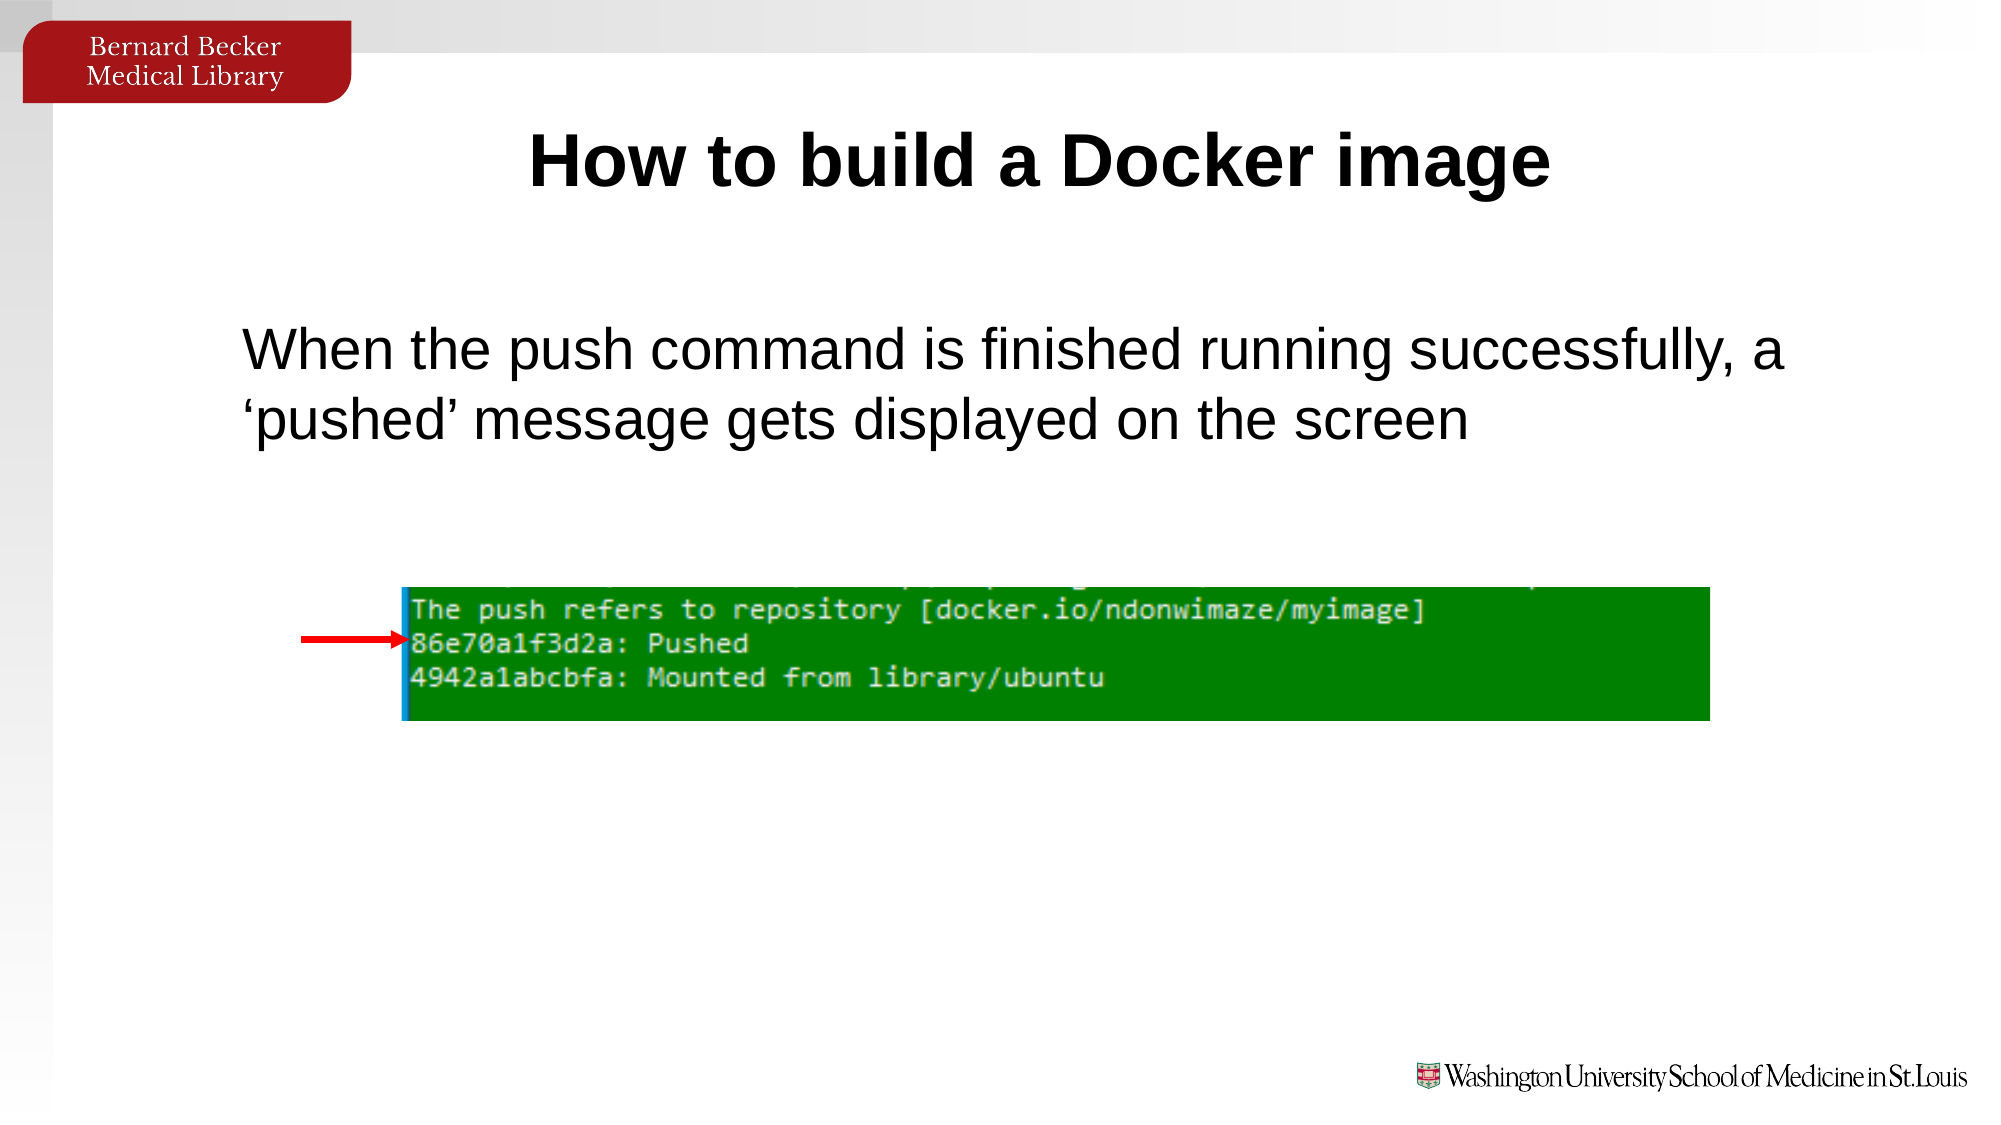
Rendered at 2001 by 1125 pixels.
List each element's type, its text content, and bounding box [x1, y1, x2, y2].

text_box When the push command is finished running successfully, a ‘pushed’ message gets displayed on the screen [227, 303, 1885, 459]
picture [84, 29, 285, 95]
text_box How to build a Docker image [261, 84, 1750, 229]
picture [409, 587, 1711, 721]
picture [1417, 1062, 1967, 1092]
